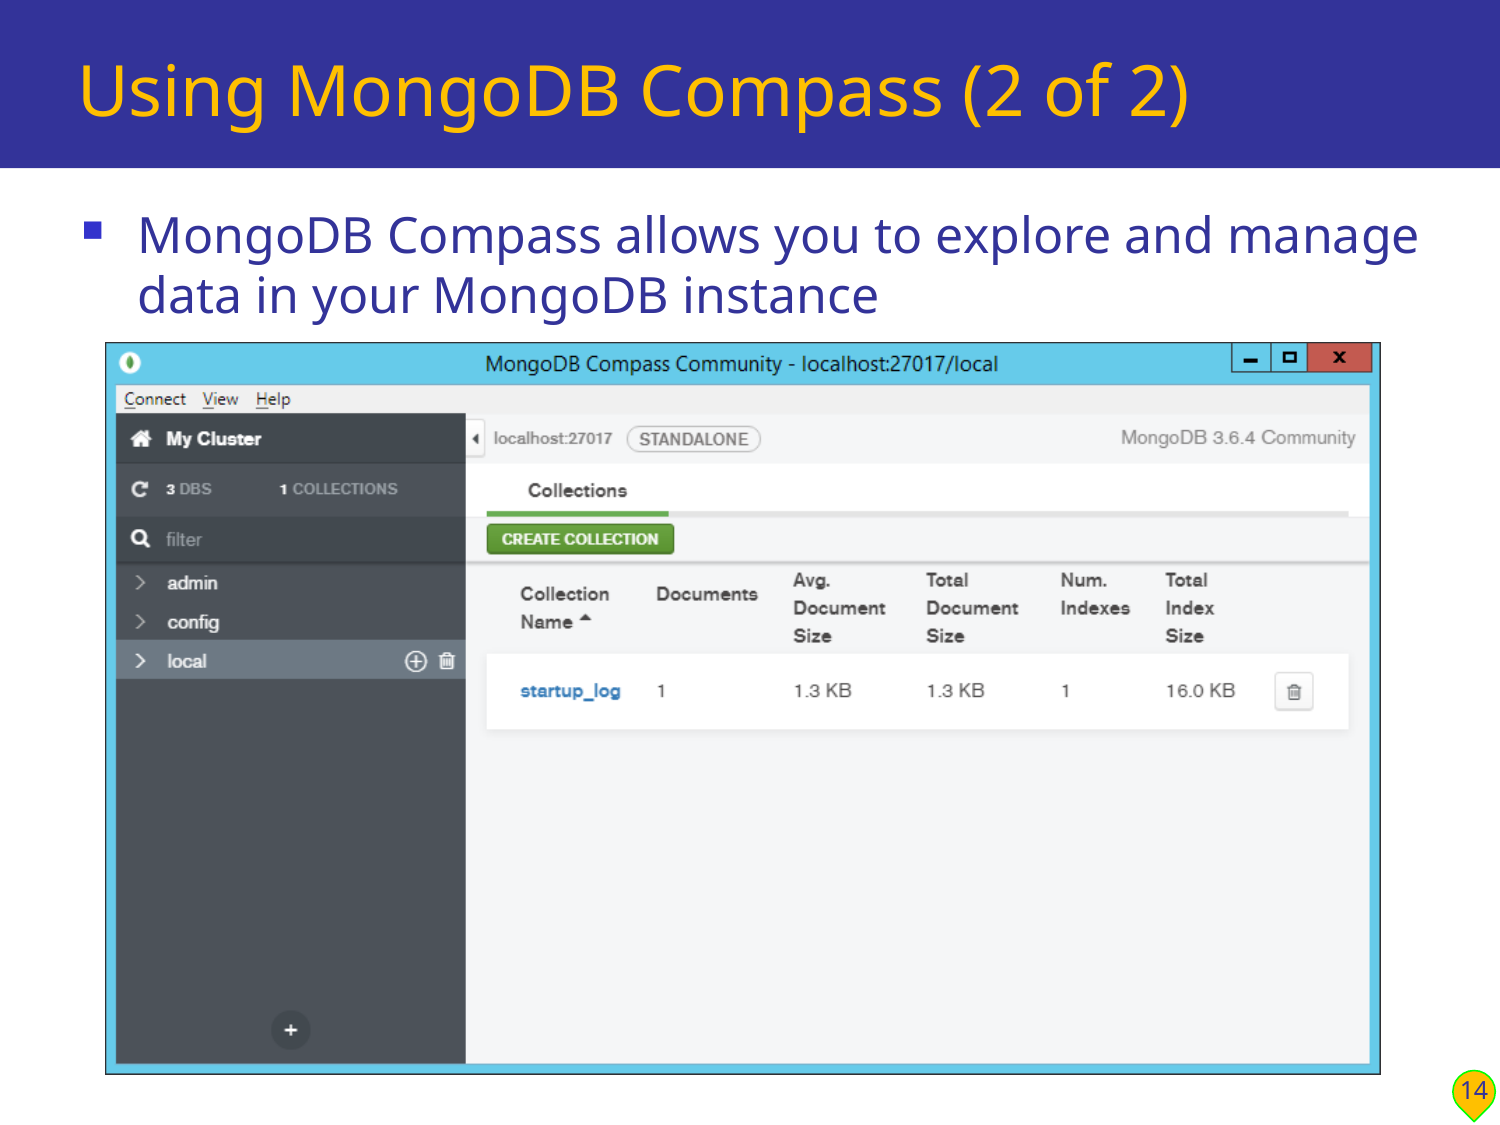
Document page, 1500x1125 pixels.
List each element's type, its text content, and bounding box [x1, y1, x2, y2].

footer 14 [1431, 1040, 1500, 1117]
list MongoDB Compass allows you to explore and manage data in your MongoDB instance [66, 196, 1460, 1007]
title Using MongoDB Compass (2 of 2) [61, 24, 1465, 139]
picture [105, 342, 1382, 1076]
